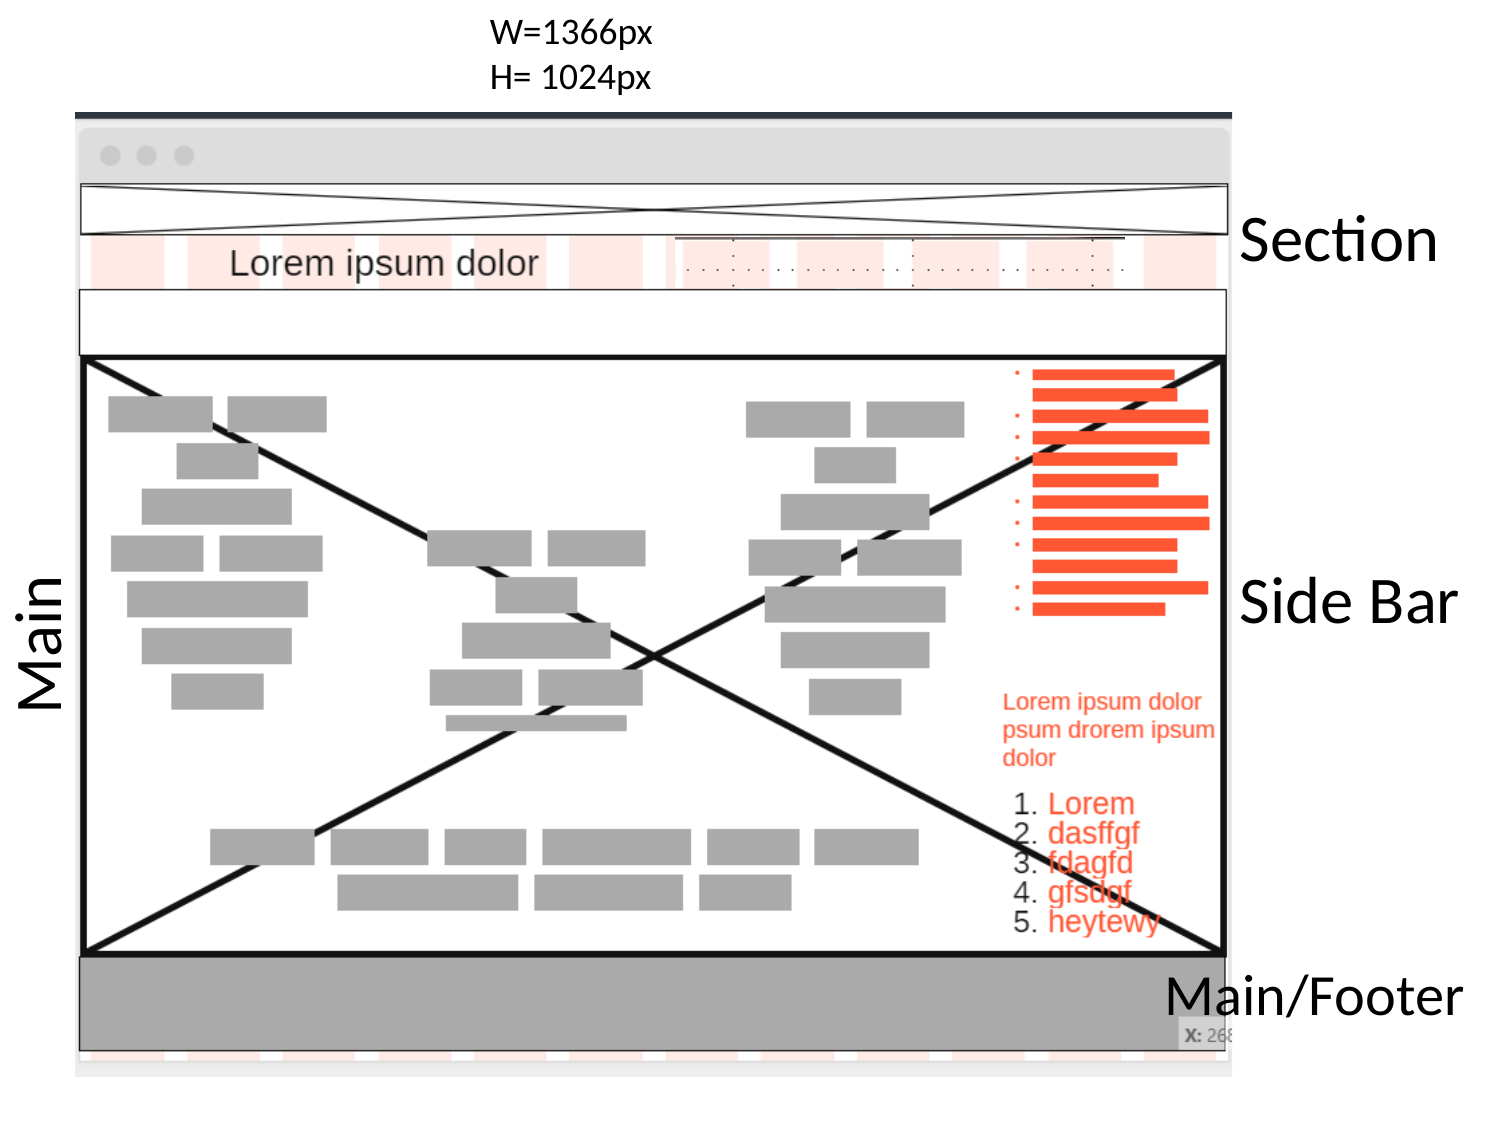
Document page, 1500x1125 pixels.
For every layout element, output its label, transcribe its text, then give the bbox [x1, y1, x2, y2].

text_box Section [1237, 187, 1500, 283]
text_box W=1366px H= 1024px [474, 0, 675, 105]
text_box Main [0, 541, 69, 730]
picture [74, 112, 1233, 1088]
text_box Side Bar [1237, 549, 1500, 645]
text_box Main/Footer [1237, 950, 1488, 1035]
